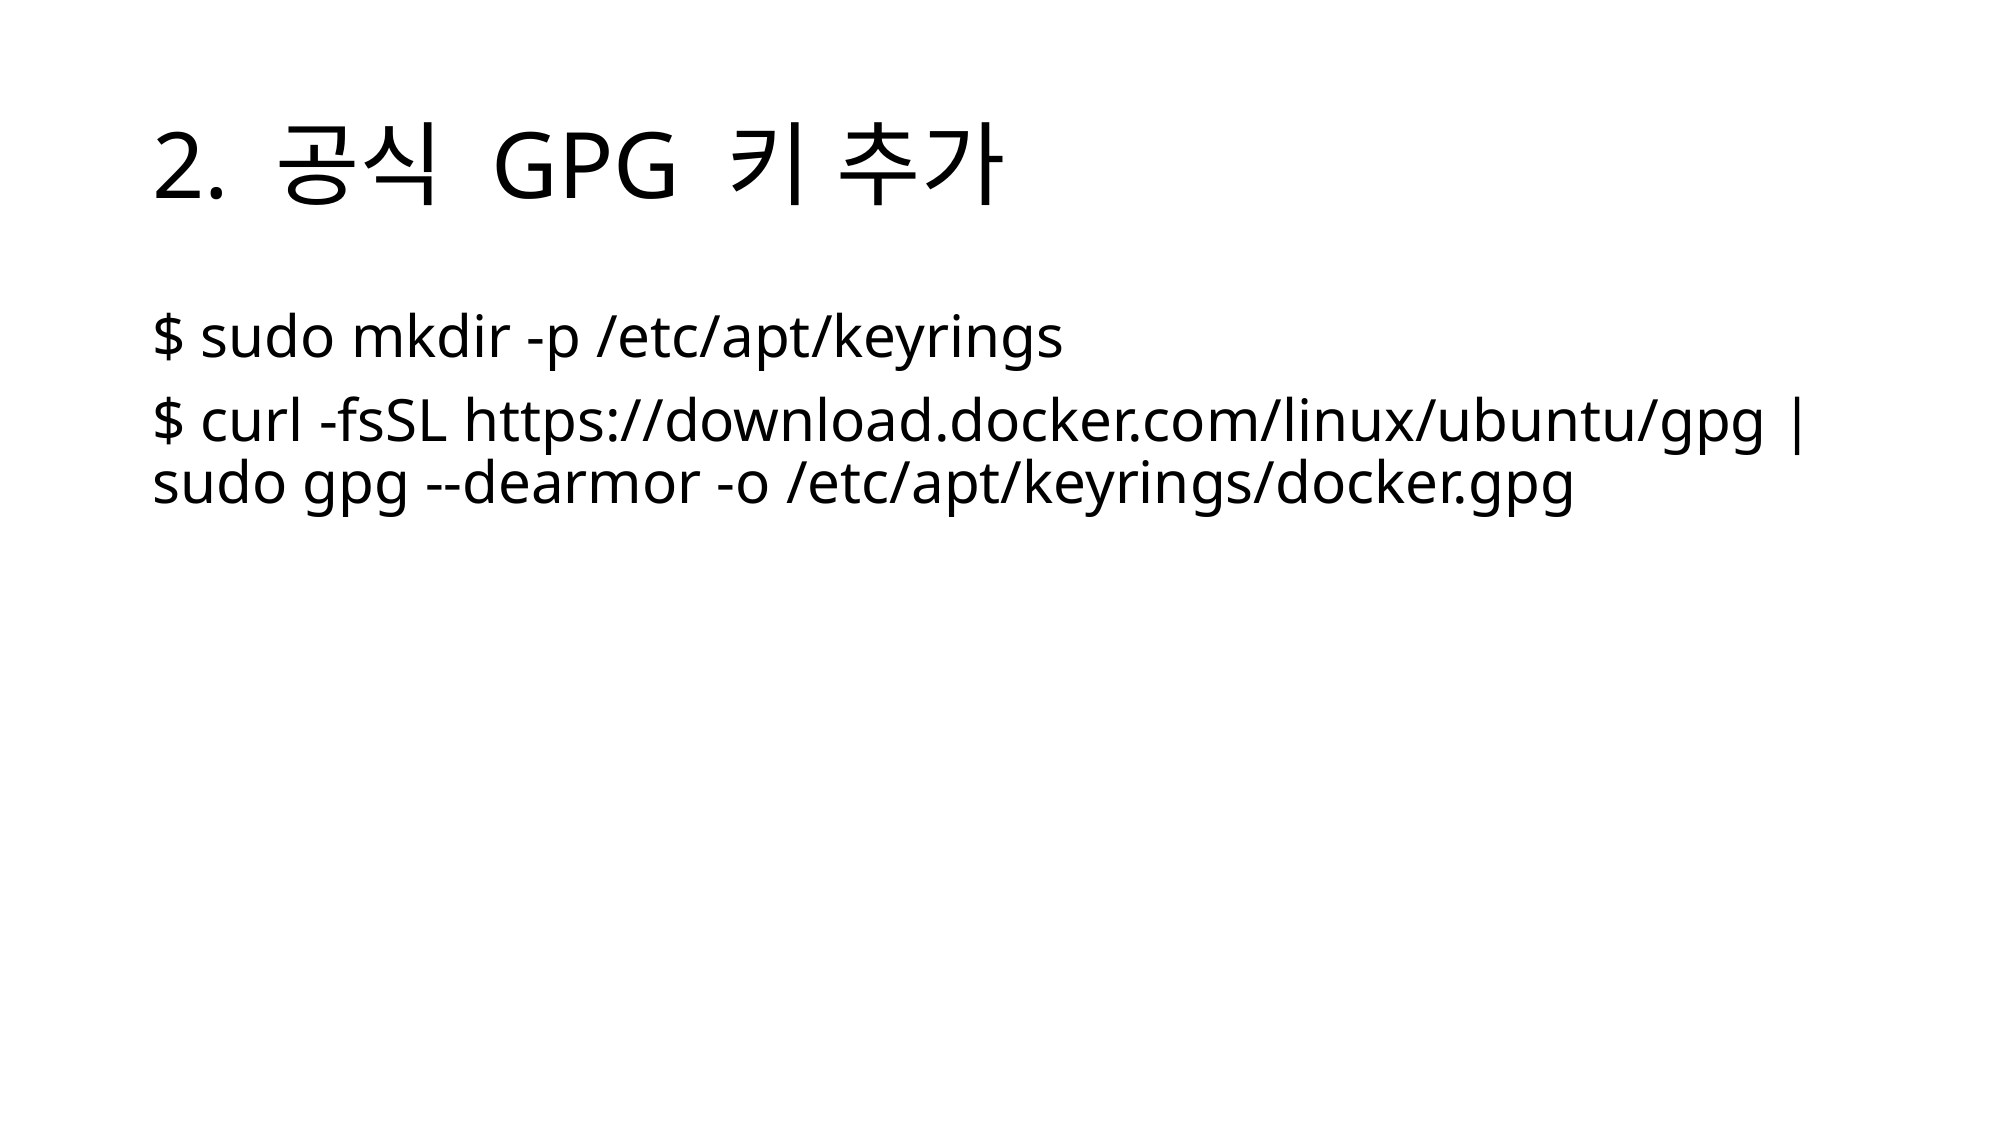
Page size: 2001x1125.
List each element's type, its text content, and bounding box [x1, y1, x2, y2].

list $ sudo mkdir -p /etc/apt/keyrings $ curl -fsSL https://download.docker.com/linux/ubuntu/gpg | sudo gpg --dearmor -o /etc/apt/keyrings/docker.gpg [137, 299, 1863, 1014]
title 2. 공식 GPG 키 추가 [137, 59, 1863, 278]
